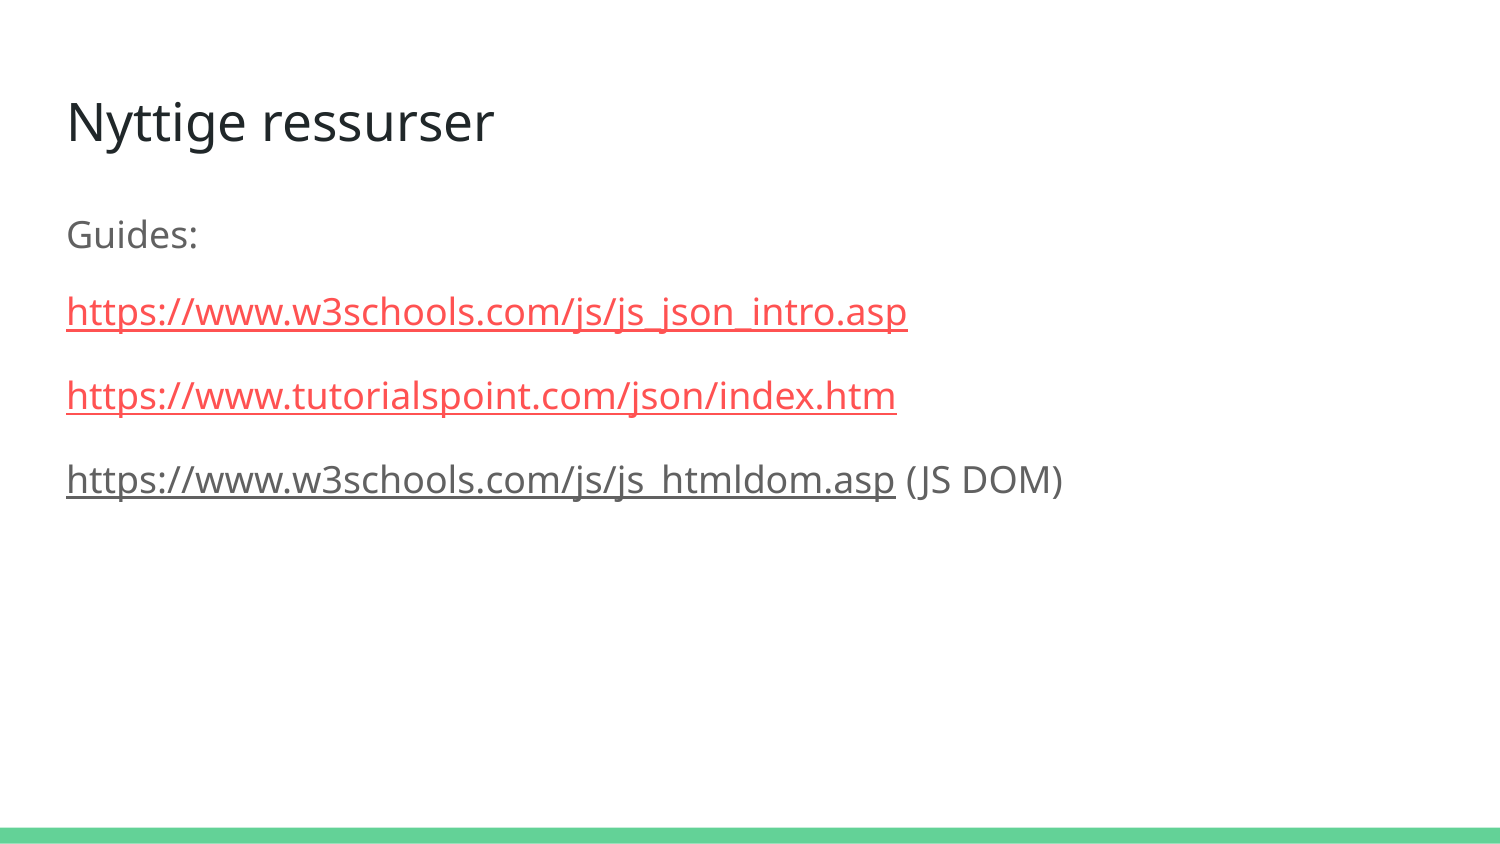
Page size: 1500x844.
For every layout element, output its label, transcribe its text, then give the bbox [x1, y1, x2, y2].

list Guides: https://www.w3schools.com/js/js_json_intro.asp https://www.tutorialspoint.com/json/index.htm https://www.w3schools.com/js/js_htmldom.asp (JS DOM) [51, 189, 1449, 750]
title Nyttige ressurser [51, 72, 1449, 167]
